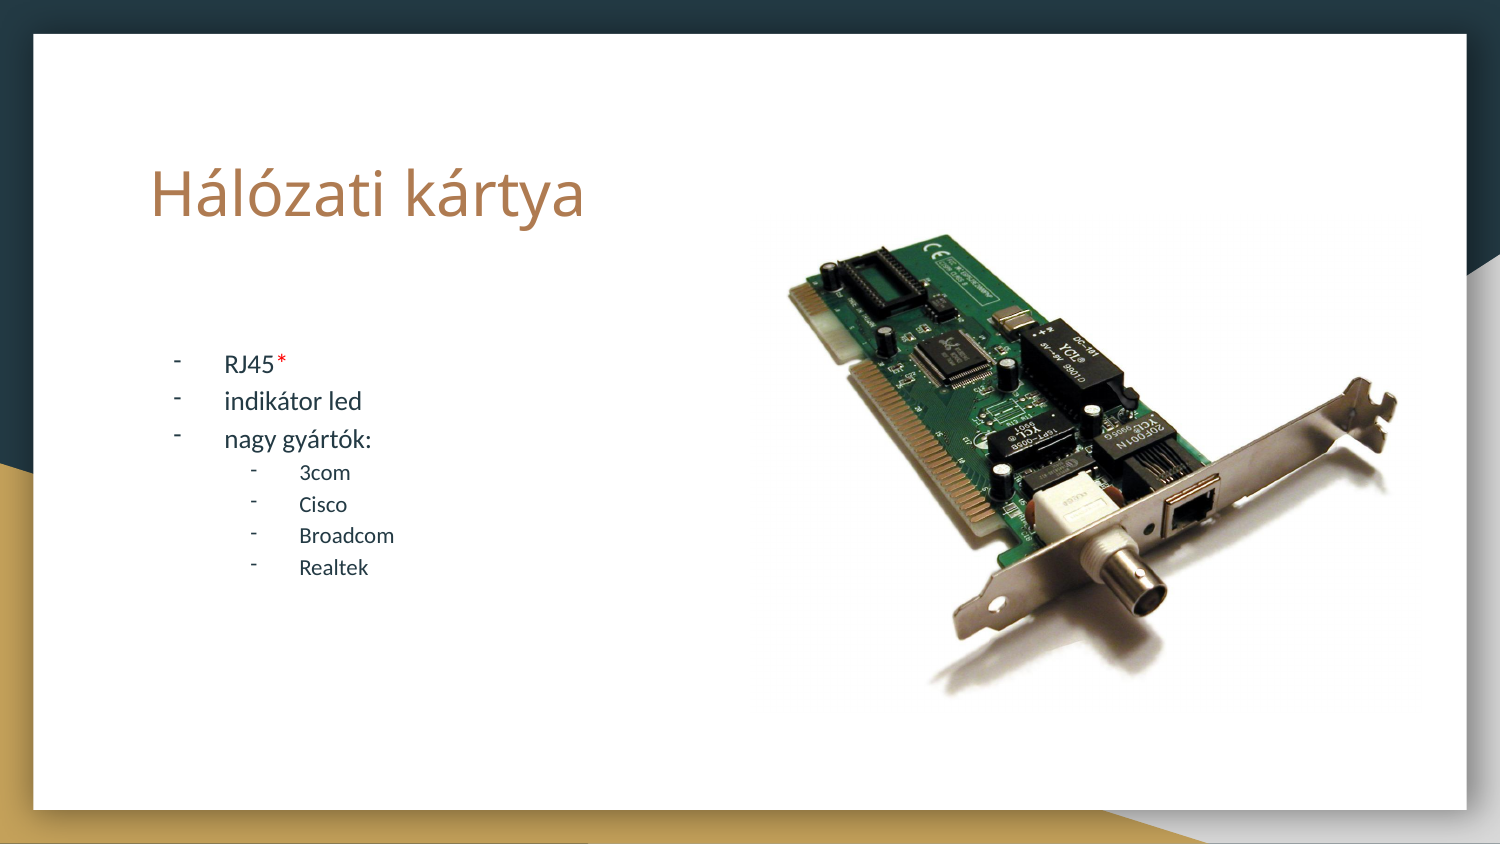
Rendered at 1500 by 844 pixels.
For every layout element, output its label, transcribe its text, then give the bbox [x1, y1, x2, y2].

list RJ45* indikátor led nagy gyártók: 3com Cisco Broadcom Realtek [134, 326, 523, 729]
title Hálózati kártya [134, 138, 1366, 296]
picture [749, 214, 1423, 714]
